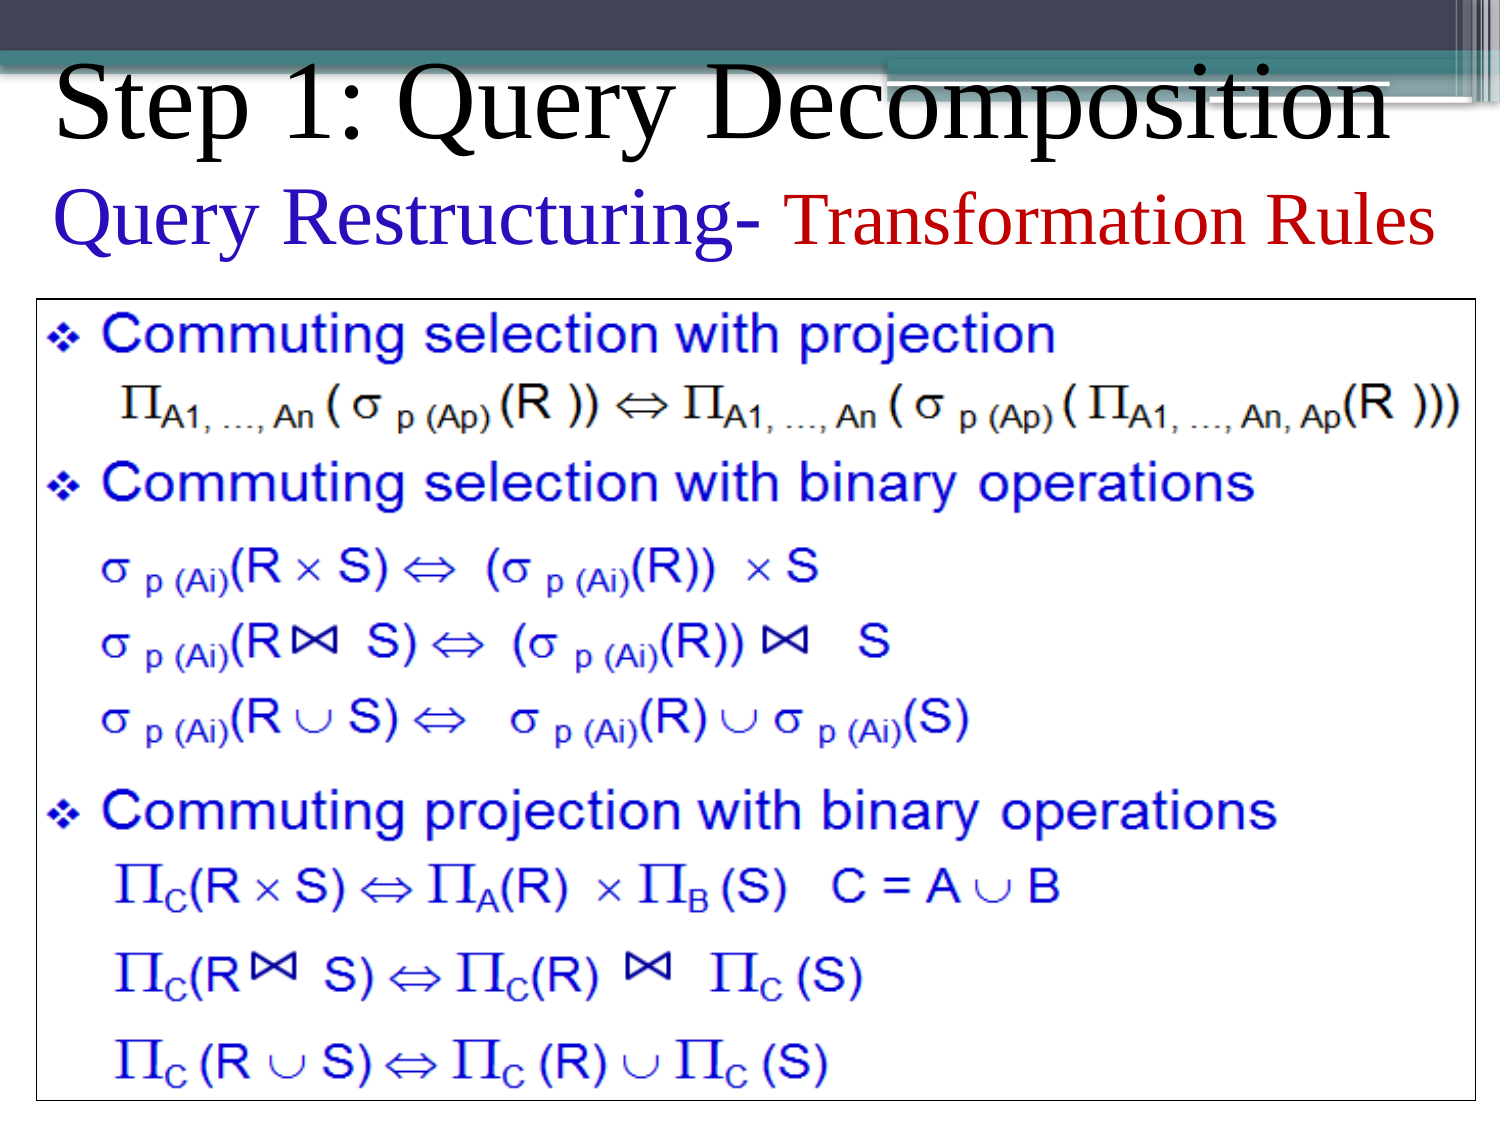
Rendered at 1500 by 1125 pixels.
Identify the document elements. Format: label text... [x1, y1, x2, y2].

title Step 1: Query Decomposition Query Restructuring- Transformation Rules [37, 50, 1463, 238]
picture [37, 299, 1476, 1101]
